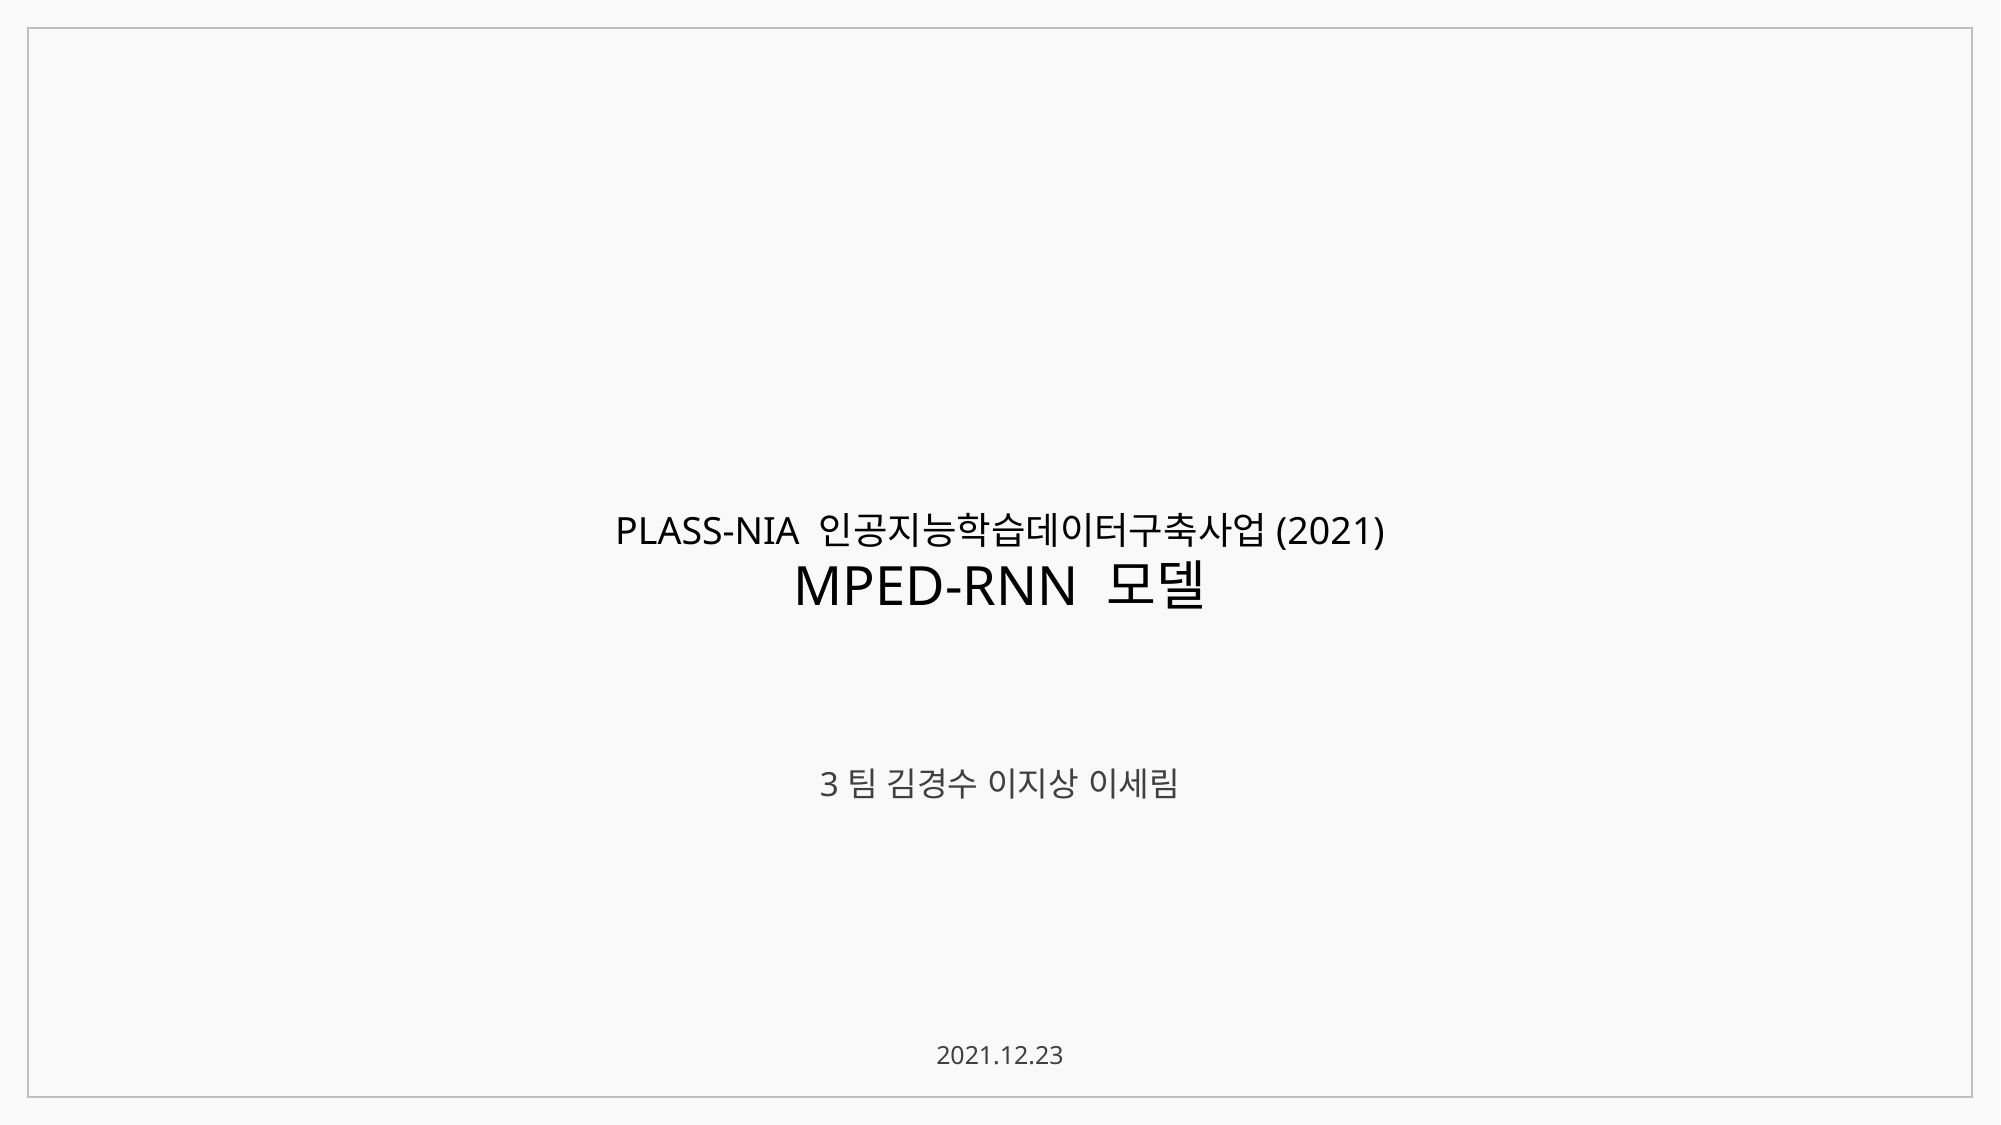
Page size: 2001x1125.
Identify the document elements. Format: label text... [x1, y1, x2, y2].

text_box 2021.12.23 [921, 1032, 1079, 1078]
text_box PLASS-NIA 인공지능학습데이터구축사업(2021) MPED-RNN 모델 [493, 499, 1507, 624]
text_box [27, 27, 1973, 1098]
text_box 3팀 김경수 이지상 이세림 [748, 755, 1252, 811]
